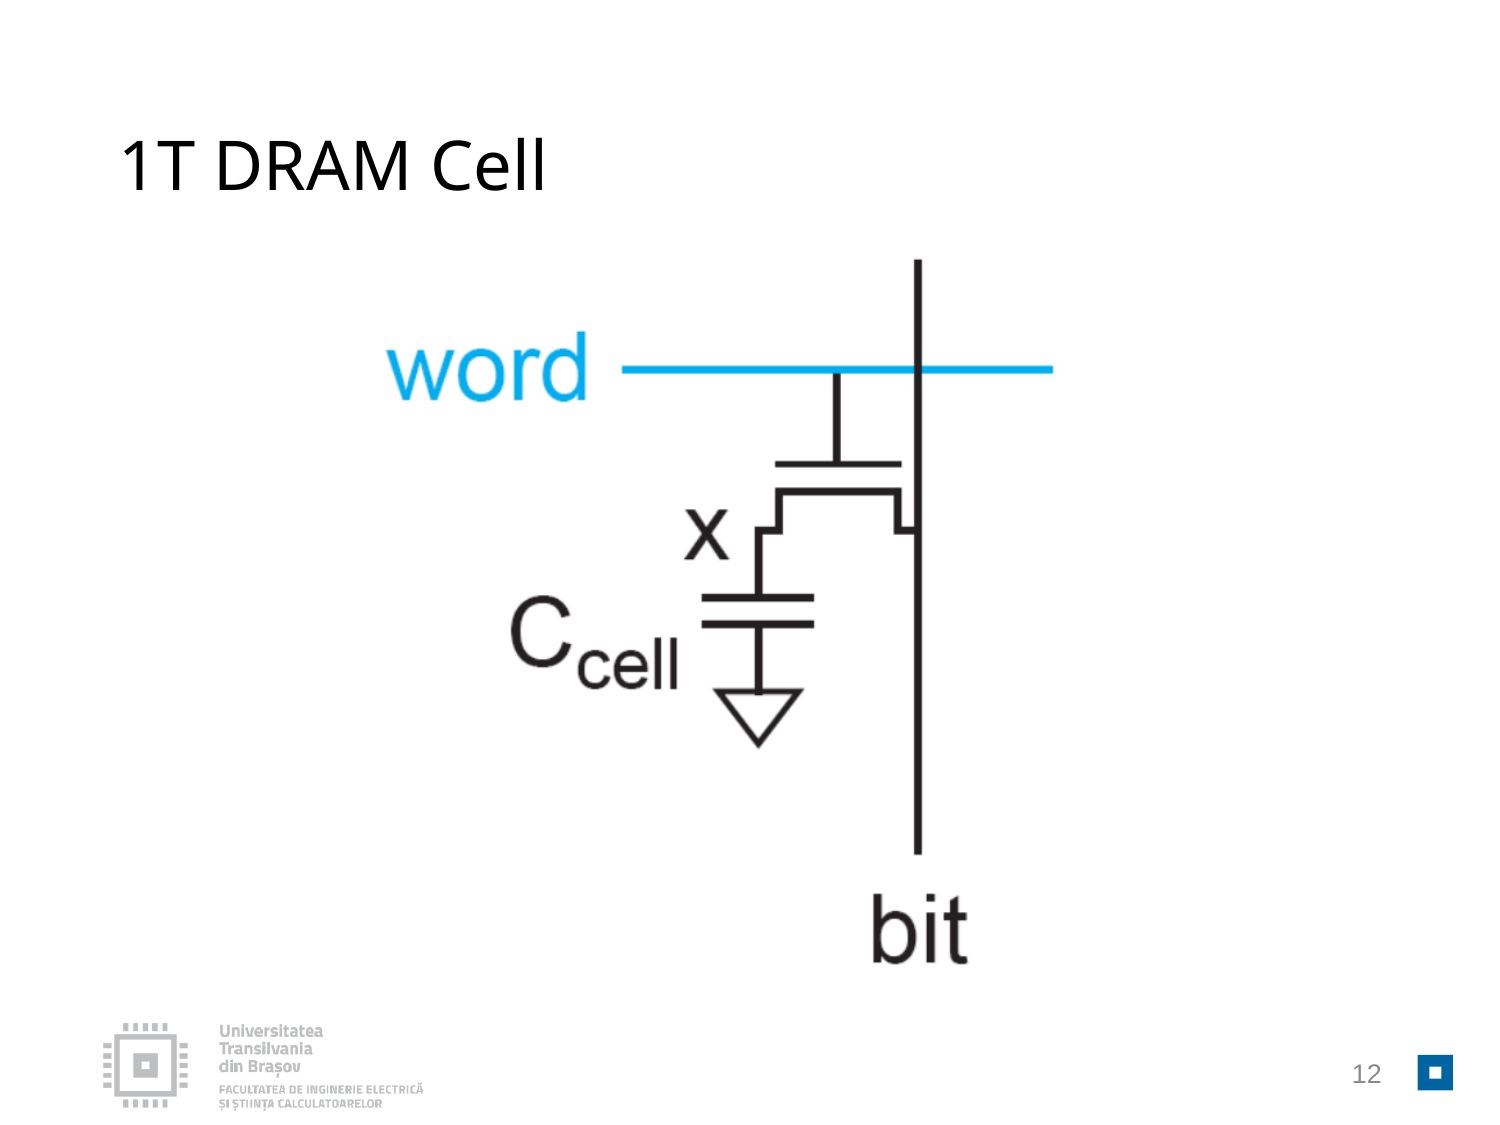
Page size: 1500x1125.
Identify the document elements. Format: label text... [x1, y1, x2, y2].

slide_number 12 [1059, 1042, 1397, 1103]
picture [379, 246, 1072, 983]
title 1T DRAM Cell [103, 59, 1397, 278]
picture [103, 1023, 423, 1111]
